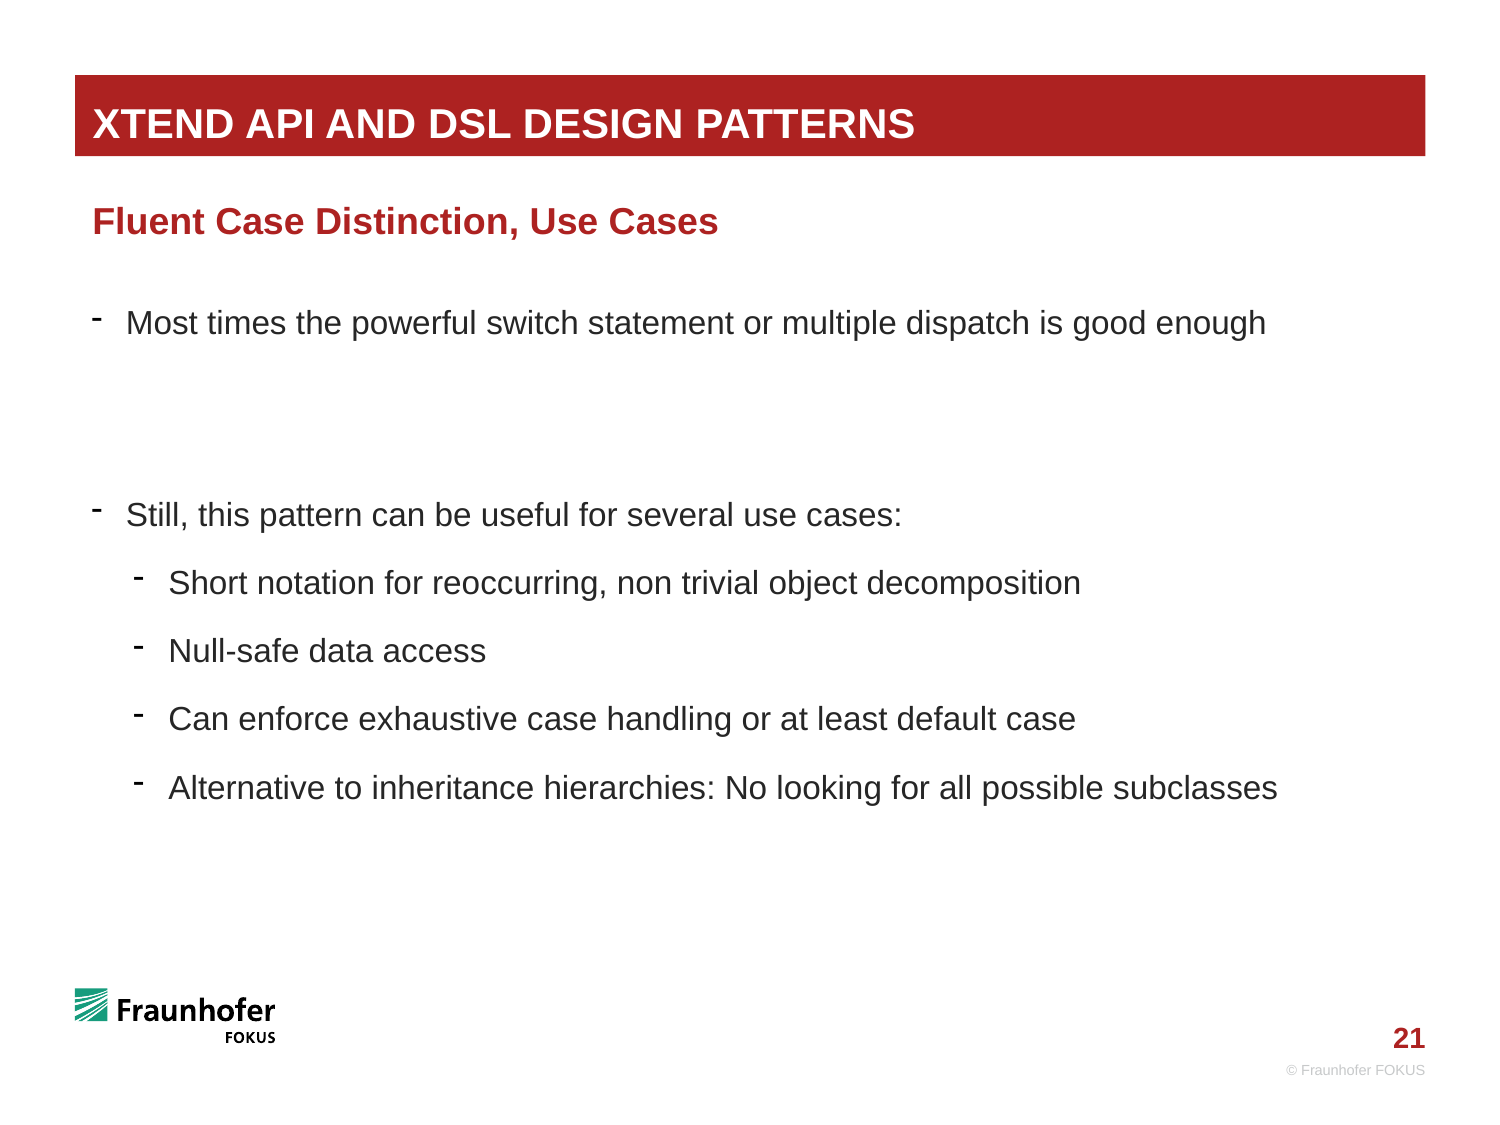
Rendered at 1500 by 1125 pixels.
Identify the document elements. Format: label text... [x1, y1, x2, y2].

list Most times the powerful switch statement or multiple dispatch is good enough Still, this pattern can be useful for several use cases: Short notation for reoccurring, non trivial object decomposition Null-safe data access Can enforce exhaustive case handling or at least default case Alternative to inheritance hierarchies: No looking for all possible subclasses [74, 301, 1426, 956]
title Xtend API and DSL Design Patterns [75, 75, 1426, 157]
footer © Fraunhofer FOKUS [73, 1050, 1426, 1090]
list Fluent Case Distinction, Use Cases [74, 200, 1426, 300]
